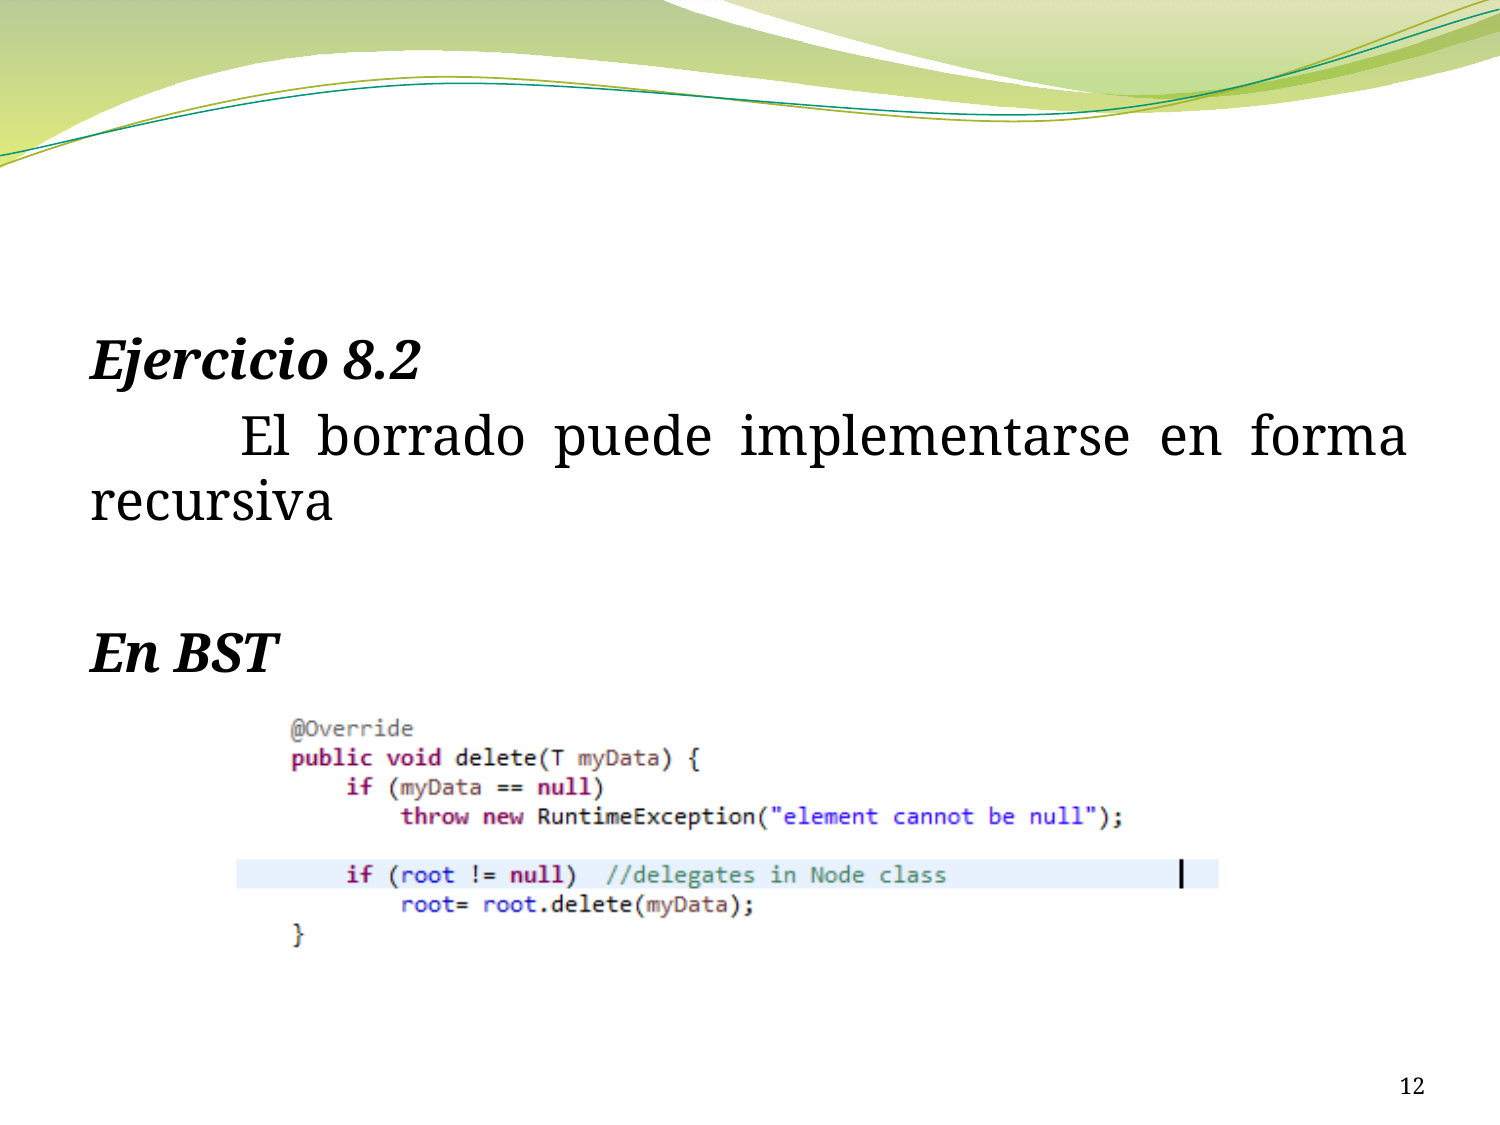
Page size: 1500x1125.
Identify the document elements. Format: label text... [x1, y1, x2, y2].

list Ejercicio 8.2 El borrado puede implementarse en forma recursiva En BST [75, 317, 1425, 1038]
slide_number ‹#› [1299, 1042, 1425, 1103]
picture [233, 679, 1219, 971]
